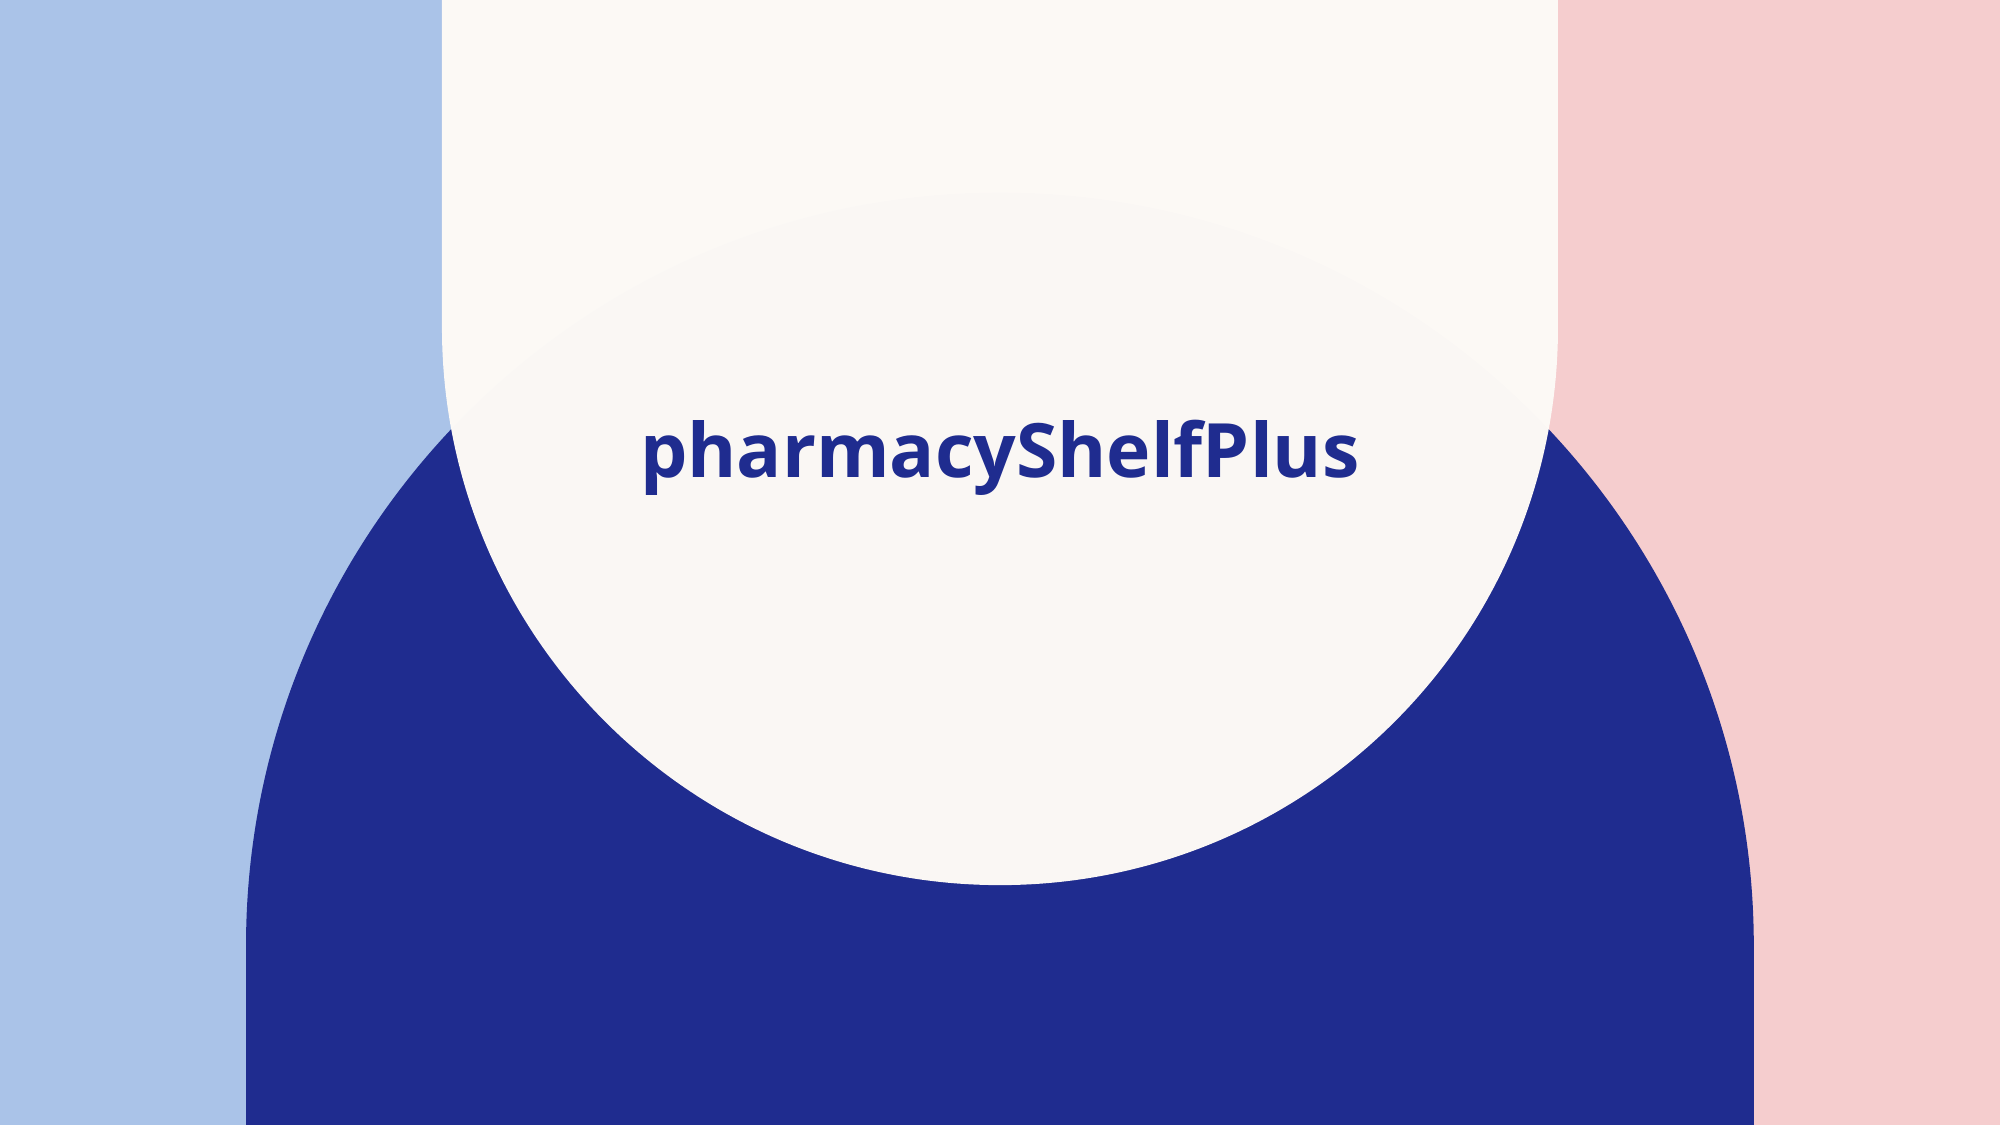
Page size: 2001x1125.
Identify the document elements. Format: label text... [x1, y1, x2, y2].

title pharmacyShelfPlus [475, 132, 1525, 762]
